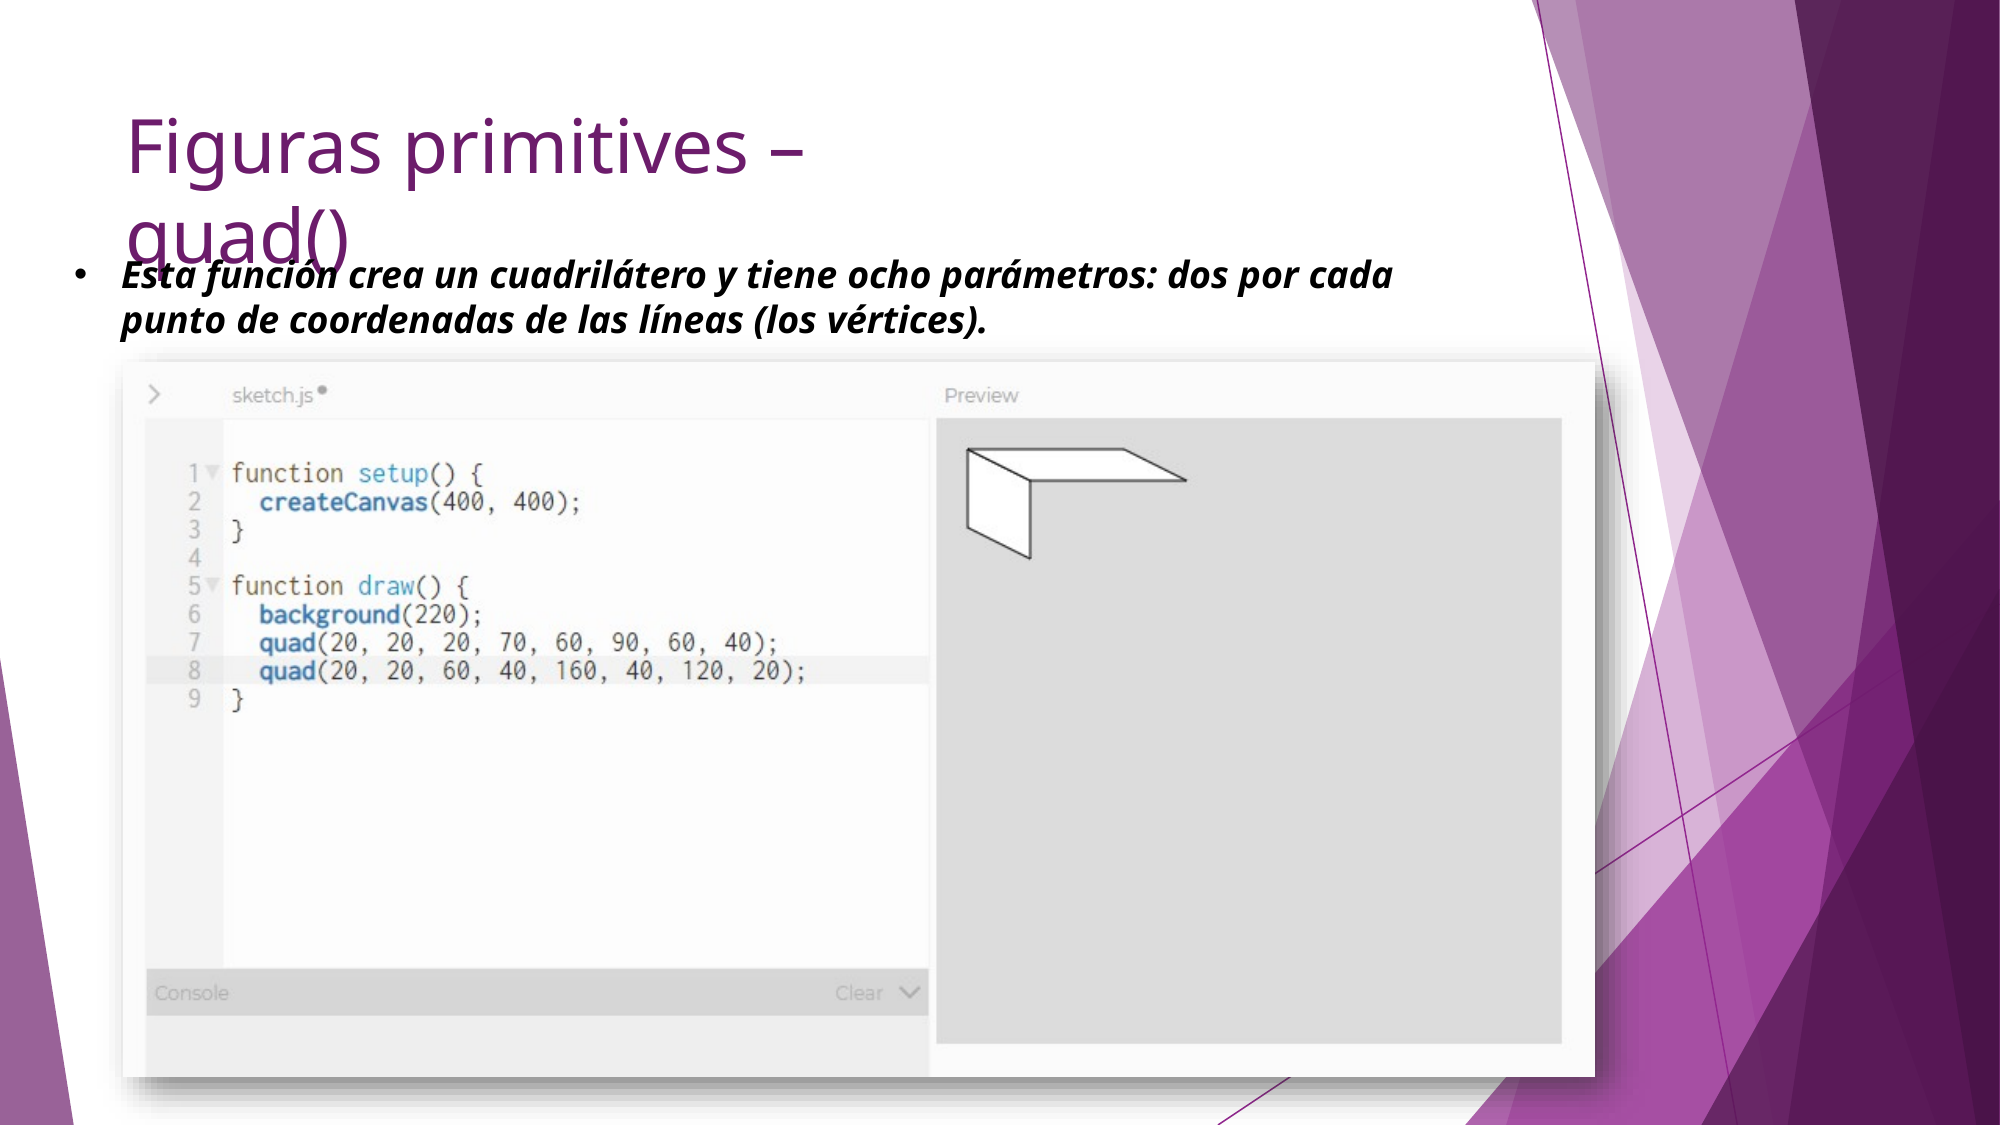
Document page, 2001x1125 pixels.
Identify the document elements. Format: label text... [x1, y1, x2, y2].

text_box Esta función crea un cuadrilátero y tiene ocho parámetros: dos por cada punto de coordenadas de las líneas (los vértices). [72, 249, 1418, 342]
text_box [122, 362, 1595, 1077]
text_box [91, 330, 1657, 1125]
title Figuras primitives – quad() [123, 96, 1013, 249]
